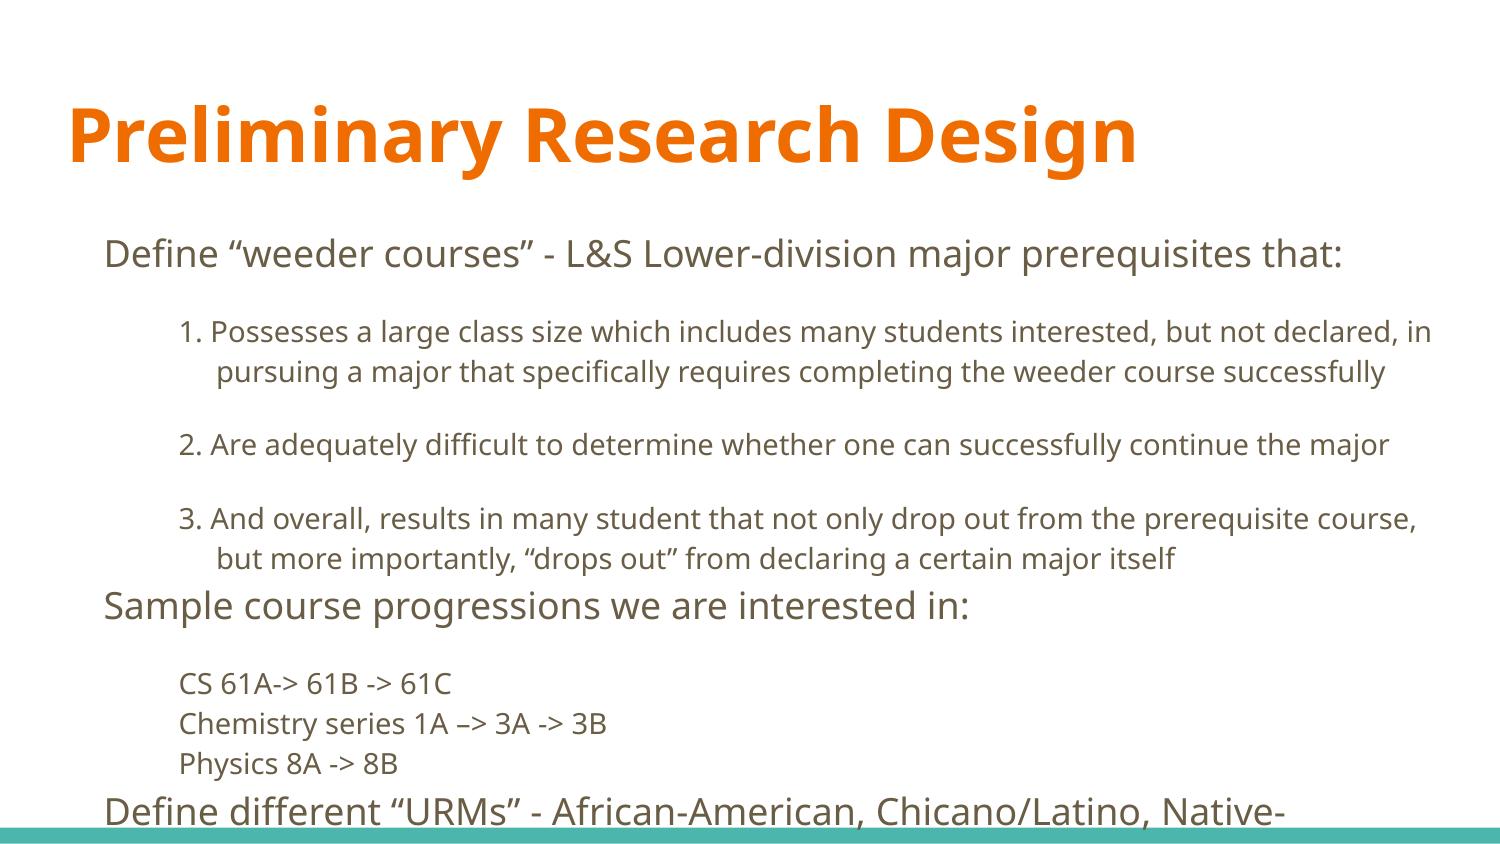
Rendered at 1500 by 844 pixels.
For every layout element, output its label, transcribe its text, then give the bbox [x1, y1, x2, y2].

list Define “weeder courses” - L&S Lower-division major prerequisites that: 1. Possesses a large class size which includes many students interested, but not declared, in pursuing a major that specifically requires completing the weeder course successfully 2. Are adequately difficult to determine whether one can successfully continue the major 3. And overall, results in many student that not only drop out from the prerequisite course, but more importantly, “drops out” from declaring a certain major itself Sample course progressions we are interested in: CS 61A-> 61B -> 61C Chemistry series 1A –> 3A -> 3B Physics 8A -> 8B Define different “URMs” - African-American, Chicano/Latino, Native-American/Alaska Native, Pacific Islander [51, 207, 1449, 750]
title Preliminary Research Design [51, 72, 1449, 189]
